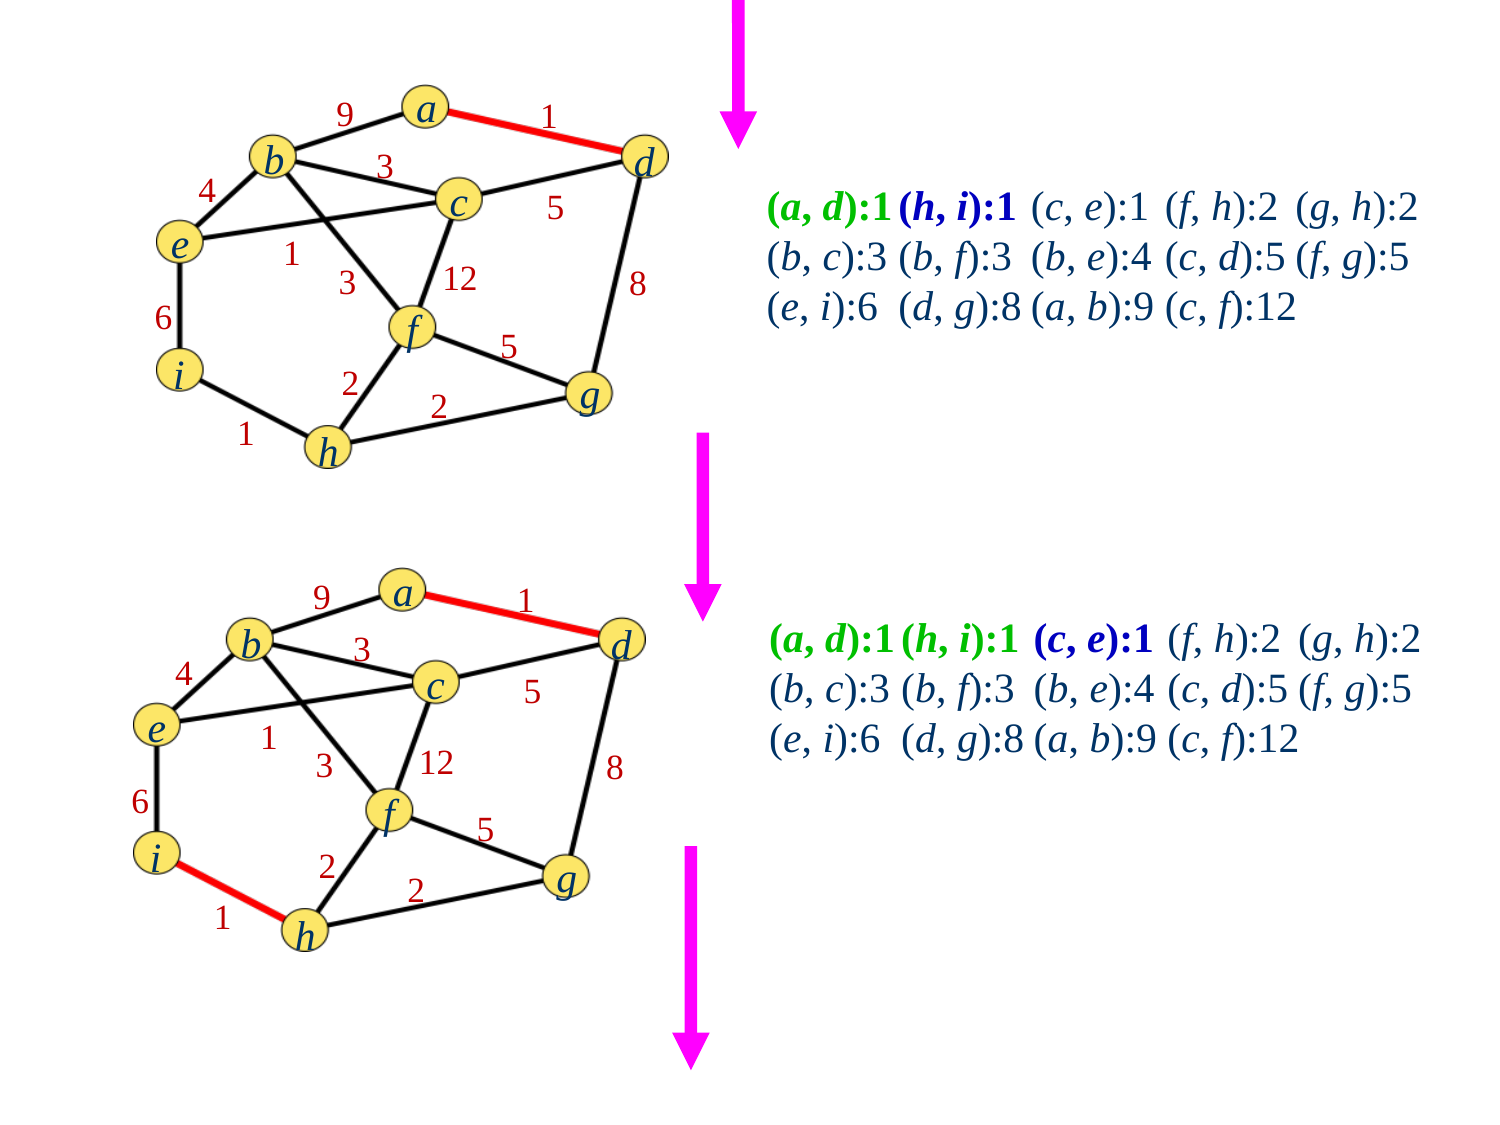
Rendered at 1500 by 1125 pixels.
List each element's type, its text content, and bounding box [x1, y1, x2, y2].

text_box (a, d):1 (h, i):1 (c, e):1 (f, h):2 (g, h):2 (b, c):3 (b, f):3 (b, e):4 (c, d):5 (f, g):5 (e, i):6 (d, g):8 (a, b):9 (c, f):12 [769, 610, 1422, 761]
text_box [684, 846, 698, 1071]
text_box (a, d):1 (h, i):1 (c, e):1 (f, h):2 (g, h):2 (b, c):3 (b, f):3 (b, e):4 (c, d):5 (f, g):5 (e, i):6 (d, g):8 (a, b):9 (c, f):12 [766, 178, 1419, 329]
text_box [131, 564, 646, 959]
text_box [732, 0, 745, 149]
text_box [696, 432, 710, 622]
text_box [154, 80, 669, 476]
